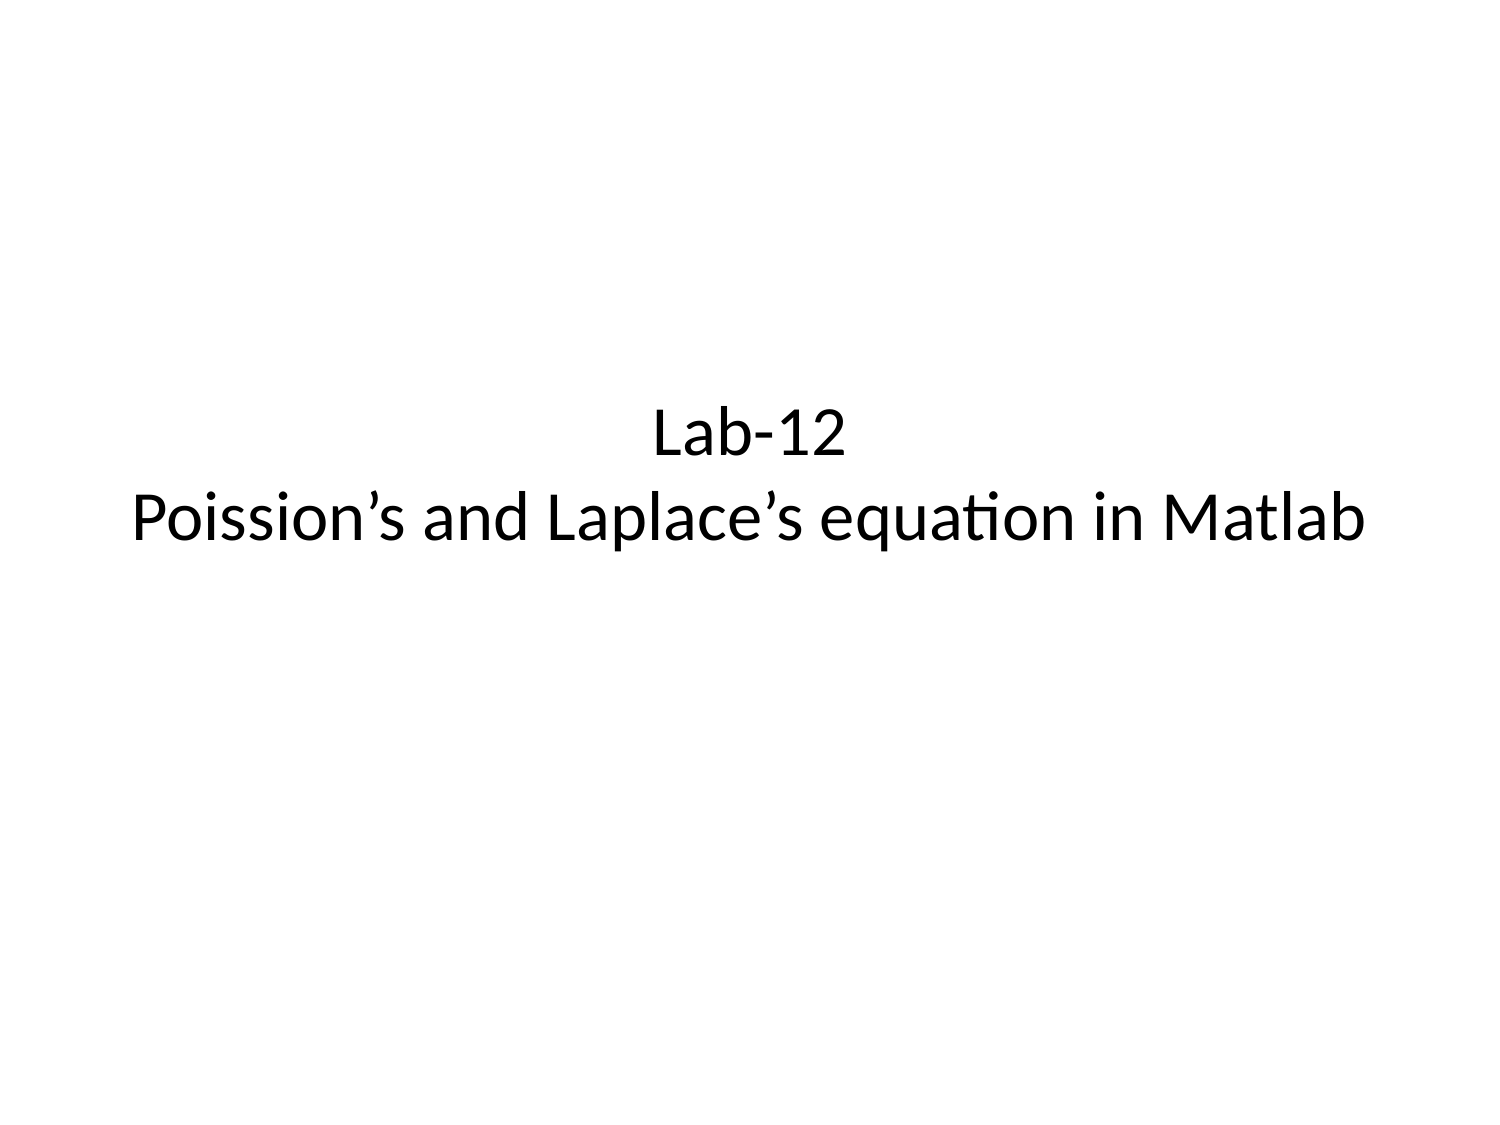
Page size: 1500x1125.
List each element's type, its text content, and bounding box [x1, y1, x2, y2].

title Lab-12 Poission’s and Laplace’s equation in Matlab [112, 349, 1388, 591]
